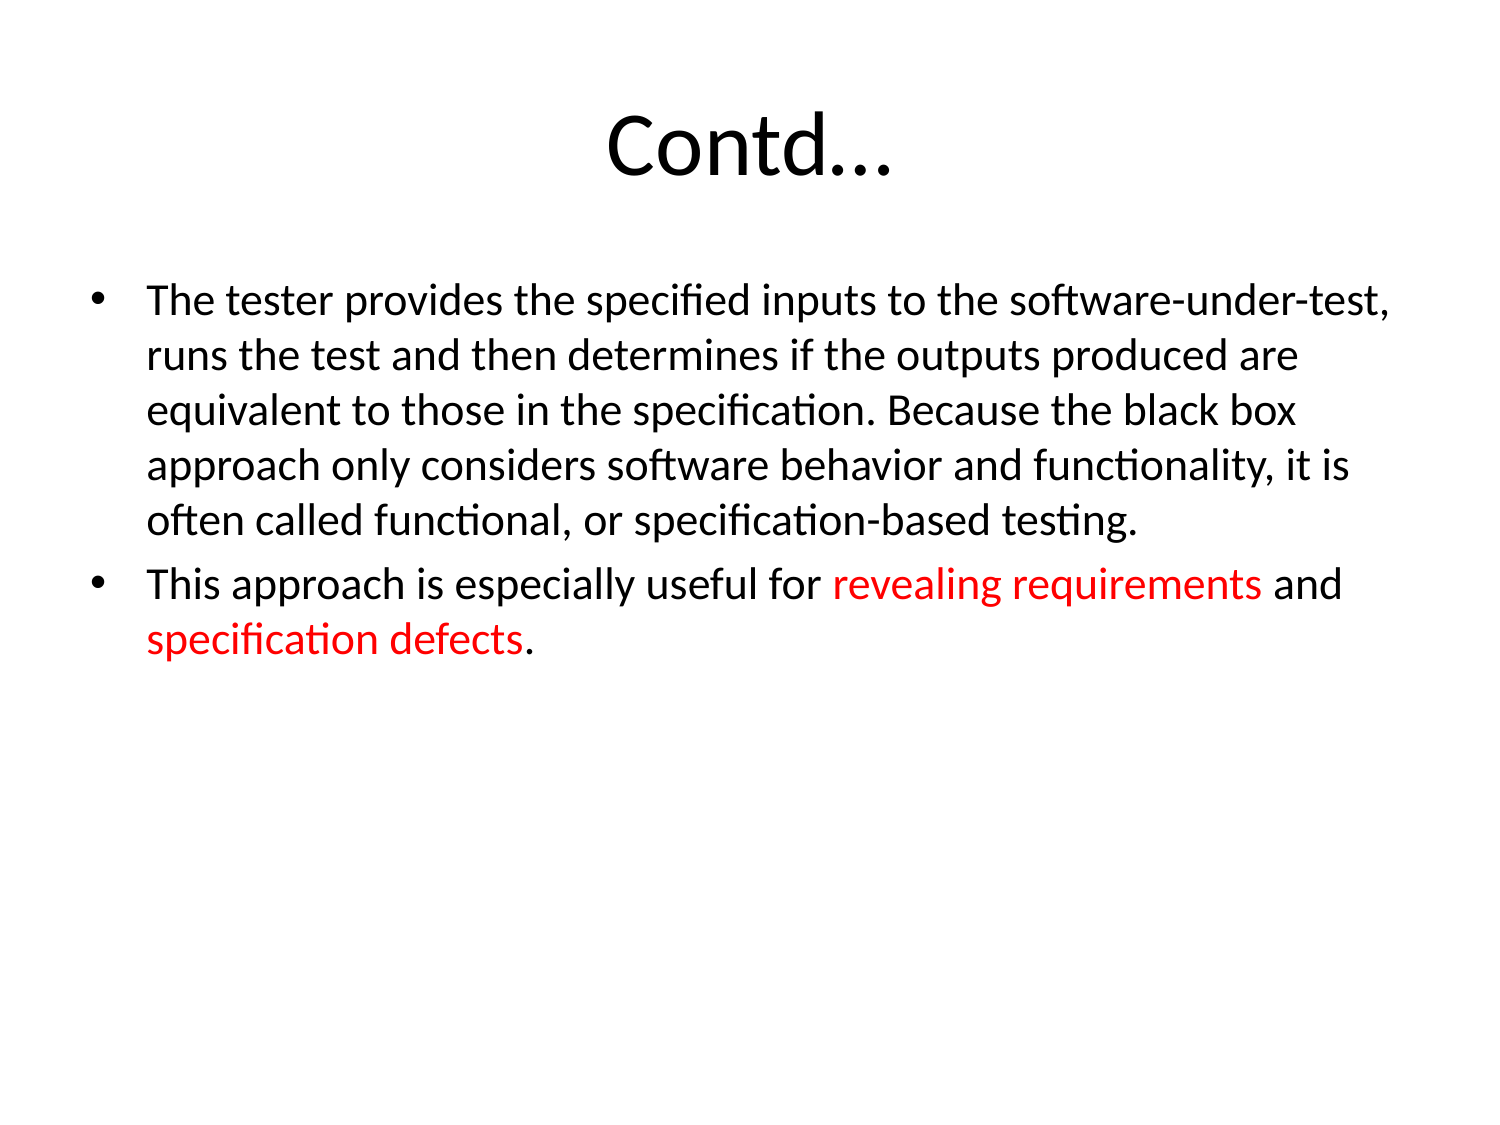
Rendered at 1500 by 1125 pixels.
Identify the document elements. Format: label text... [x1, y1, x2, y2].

list The tester provides the specified inputs to the software-under-test, runs the test and then determines if the outputs produced are equivalent to those in the specification. Because the black box approach only considers software behavior and functionality, it is often called functional, or specification-based testing. This approach is especially useful for revealing requirements and specification defects. [75, 262, 1425, 1005]
title Contd… [75, 45, 1425, 233]
